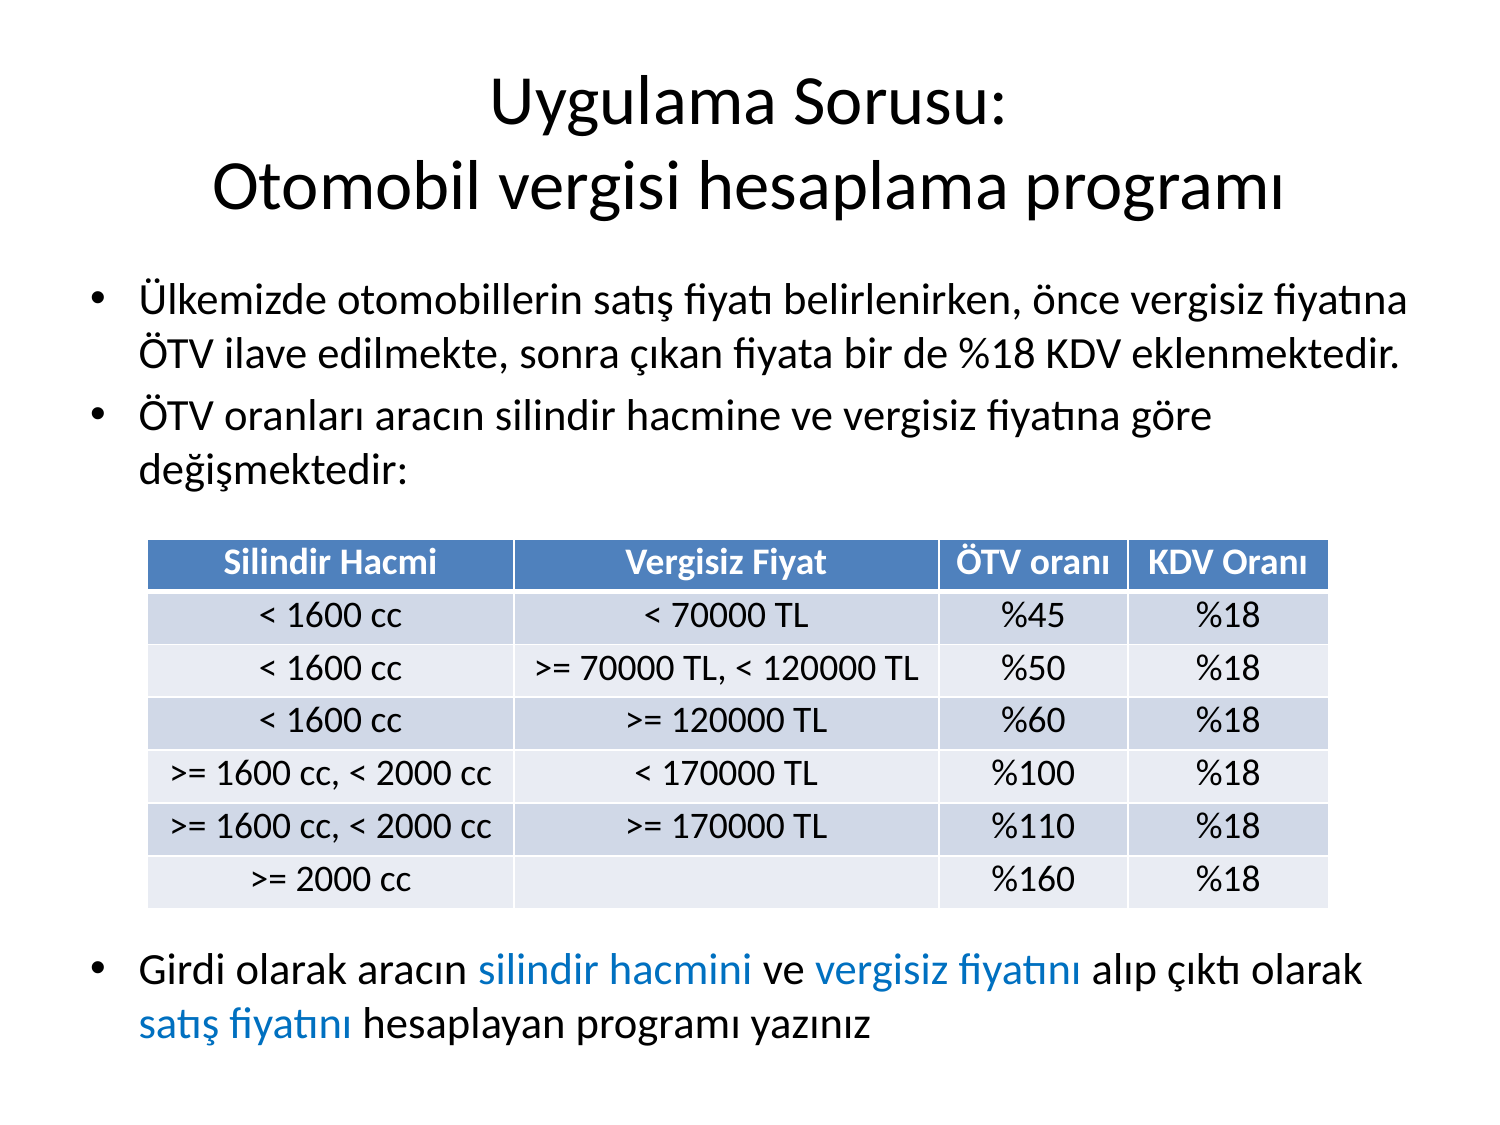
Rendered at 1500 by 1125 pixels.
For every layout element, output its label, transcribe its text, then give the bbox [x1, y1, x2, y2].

table_cell %18 [1129, 645, 1328, 696]
table_cell %18 [1129, 751, 1328, 802]
table_cell >= 2000 cc [148, 857, 513, 908]
table_cell %110 [940, 804, 1127, 855]
table_cell %60 [940, 698, 1127, 749]
table_cell %100 [940, 751, 1127, 802]
table_cell >= 1600 cc, < 2000 cc [148, 804, 513, 855]
table_header KDV Oranı [1129, 540, 1328, 589]
title Uygulama Sorusu: Otomobil vergisi hesaplama programı [75, 45, 1425, 233]
table_header Vergisiz Fiyat [515, 540, 938, 589]
table_cell >= 120000 TL [515, 698, 938, 749]
table_cell %18 [1129, 594, 1328, 644]
table_cell [515, 857, 938, 908]
list Ülkemizde otomobillerin satış fiyatı belirlenirken, önce vergisiz fiyatına ÖTV ilave edilmekte, sonra çıkan fiyata bir de %18 KDV eklenmektedir. ÖTV oranları aracın silindir hacmine ve vergisiz fiyatına göre değişmektedir: Girdi olarak aracın silindir hacmini ve vergisiz fiyatını alıp çıktı olarak satış fiyatını hesaplayan programı yazınız [75, 262, 1425, 1094]
table_cell %18 [1129, 857, 1328, 908]
table_header ÖTV oranı [940, 540, 1127, 589]
table_cell < 1600 cc [148, 645, 513, 696]
table_cell %50 [940, 645, 1127, 696]
table_cell %160 [940, 857, 1127, 908]
table_cell >= 170000 TL [515, 804, 938, 855]
table_cell < 1600 cc [148, 594, 513, 644]
table_cell >= 1600 cc, < 2000 cc [148, 751, 513, 802]
table_cell < 70000 TL [515, 594, 938, 644]
table_cell %18 [1129, 698, 1328, 749]
table_cell < 1600 cc [148, 698, 513, 749]
table_cell %45 [940, 594, 1127, 644]
table_cell >= 70000 TL, < 120000 TL [515, 645, 938, 696]
table_cell %18 [1129, 804, 1328, 855]
table_header Silindir Hacmi [148, 540, 513, 589]
table_cell < 170000 TL [515, 751, 938, 802]
